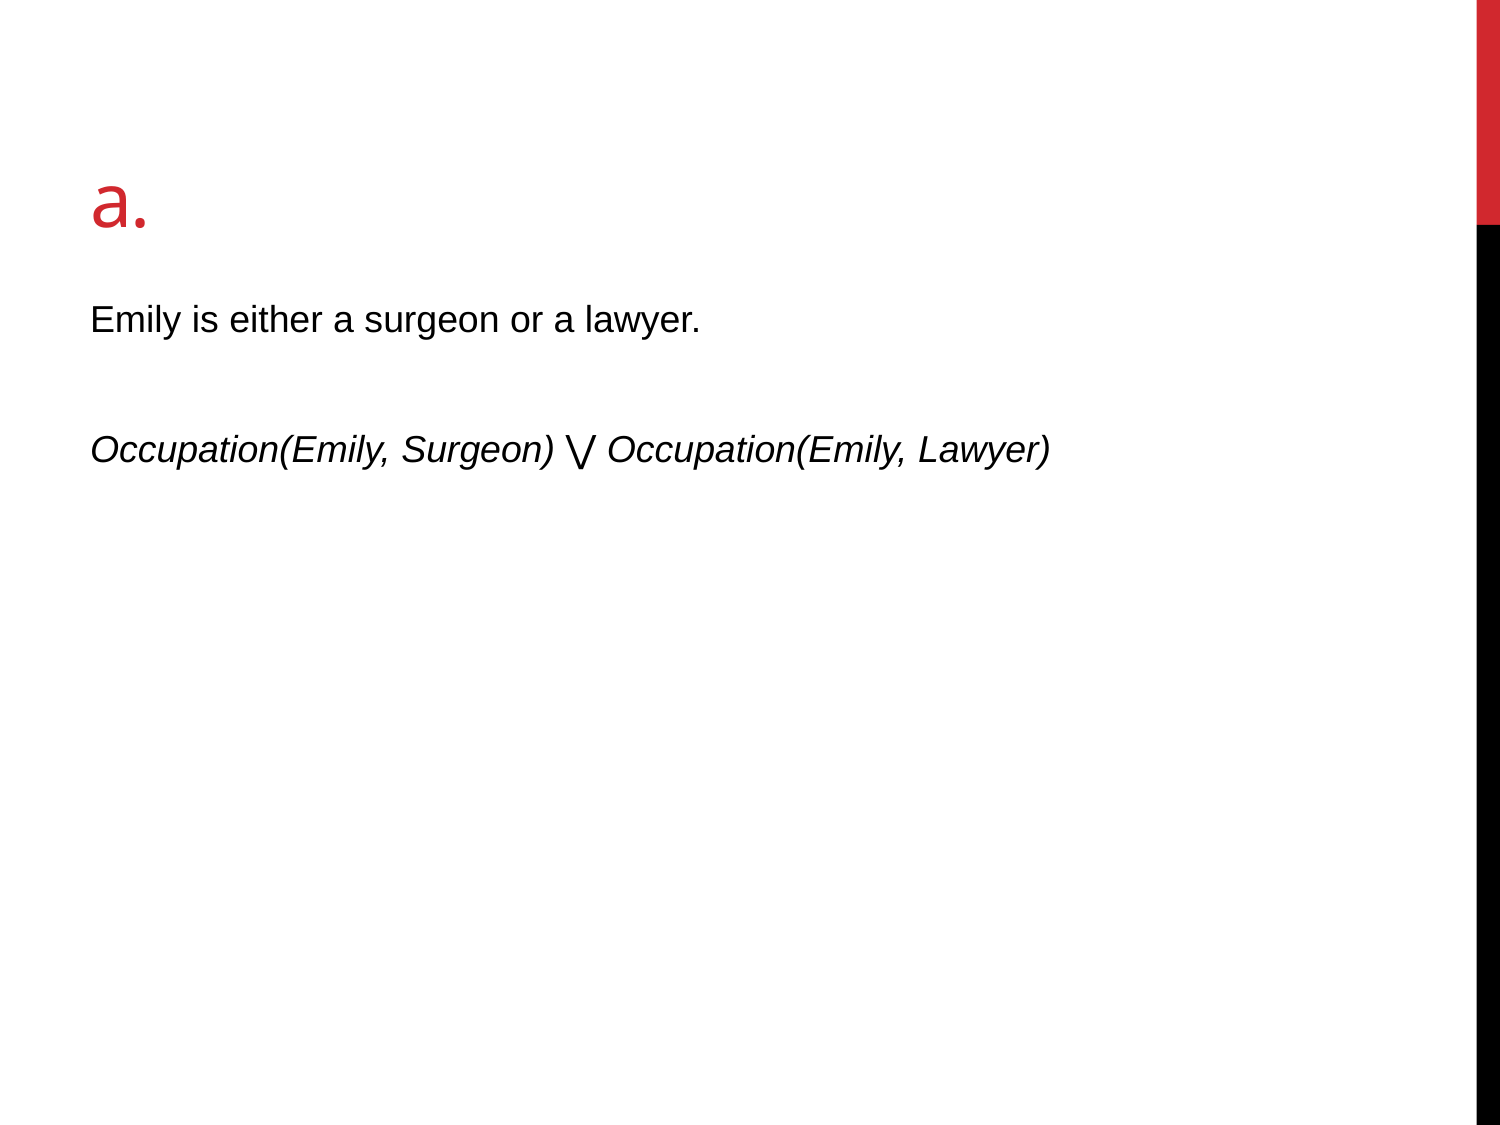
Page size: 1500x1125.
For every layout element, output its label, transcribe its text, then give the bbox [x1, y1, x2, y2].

list Emily is either a surgeon or a lawyer. Occupation(Emily, Surgeon) ⋁ Occupation(Emily, Lawyer) [75, 287, 1325, 1005]
title a. [75, 25, 1025, 250]
